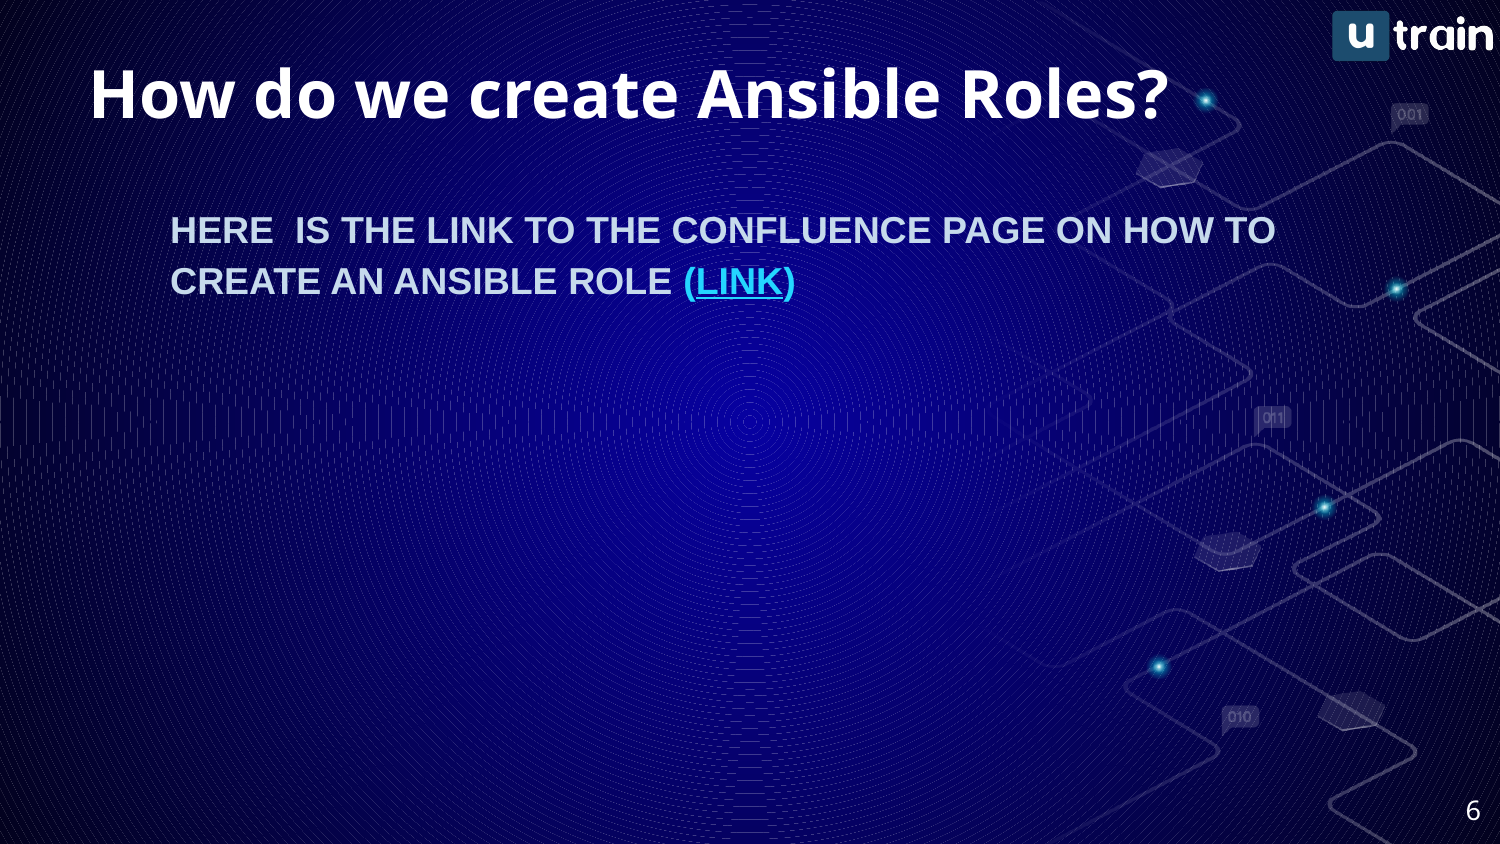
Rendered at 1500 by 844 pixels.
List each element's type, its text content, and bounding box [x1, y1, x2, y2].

list HERE IS THE LINK TO THE CONFLUENCE PAGE ON HOW TO CREATE AN ANSIBLE ROLE (LINK) [95, 198, 1416, 749]
title How do we create Ansible Roles? [88, 37, 1360, 132]
picture [0, 0, 1500, 844]
slide_number 6 [1391, 779, 1482, 844]
